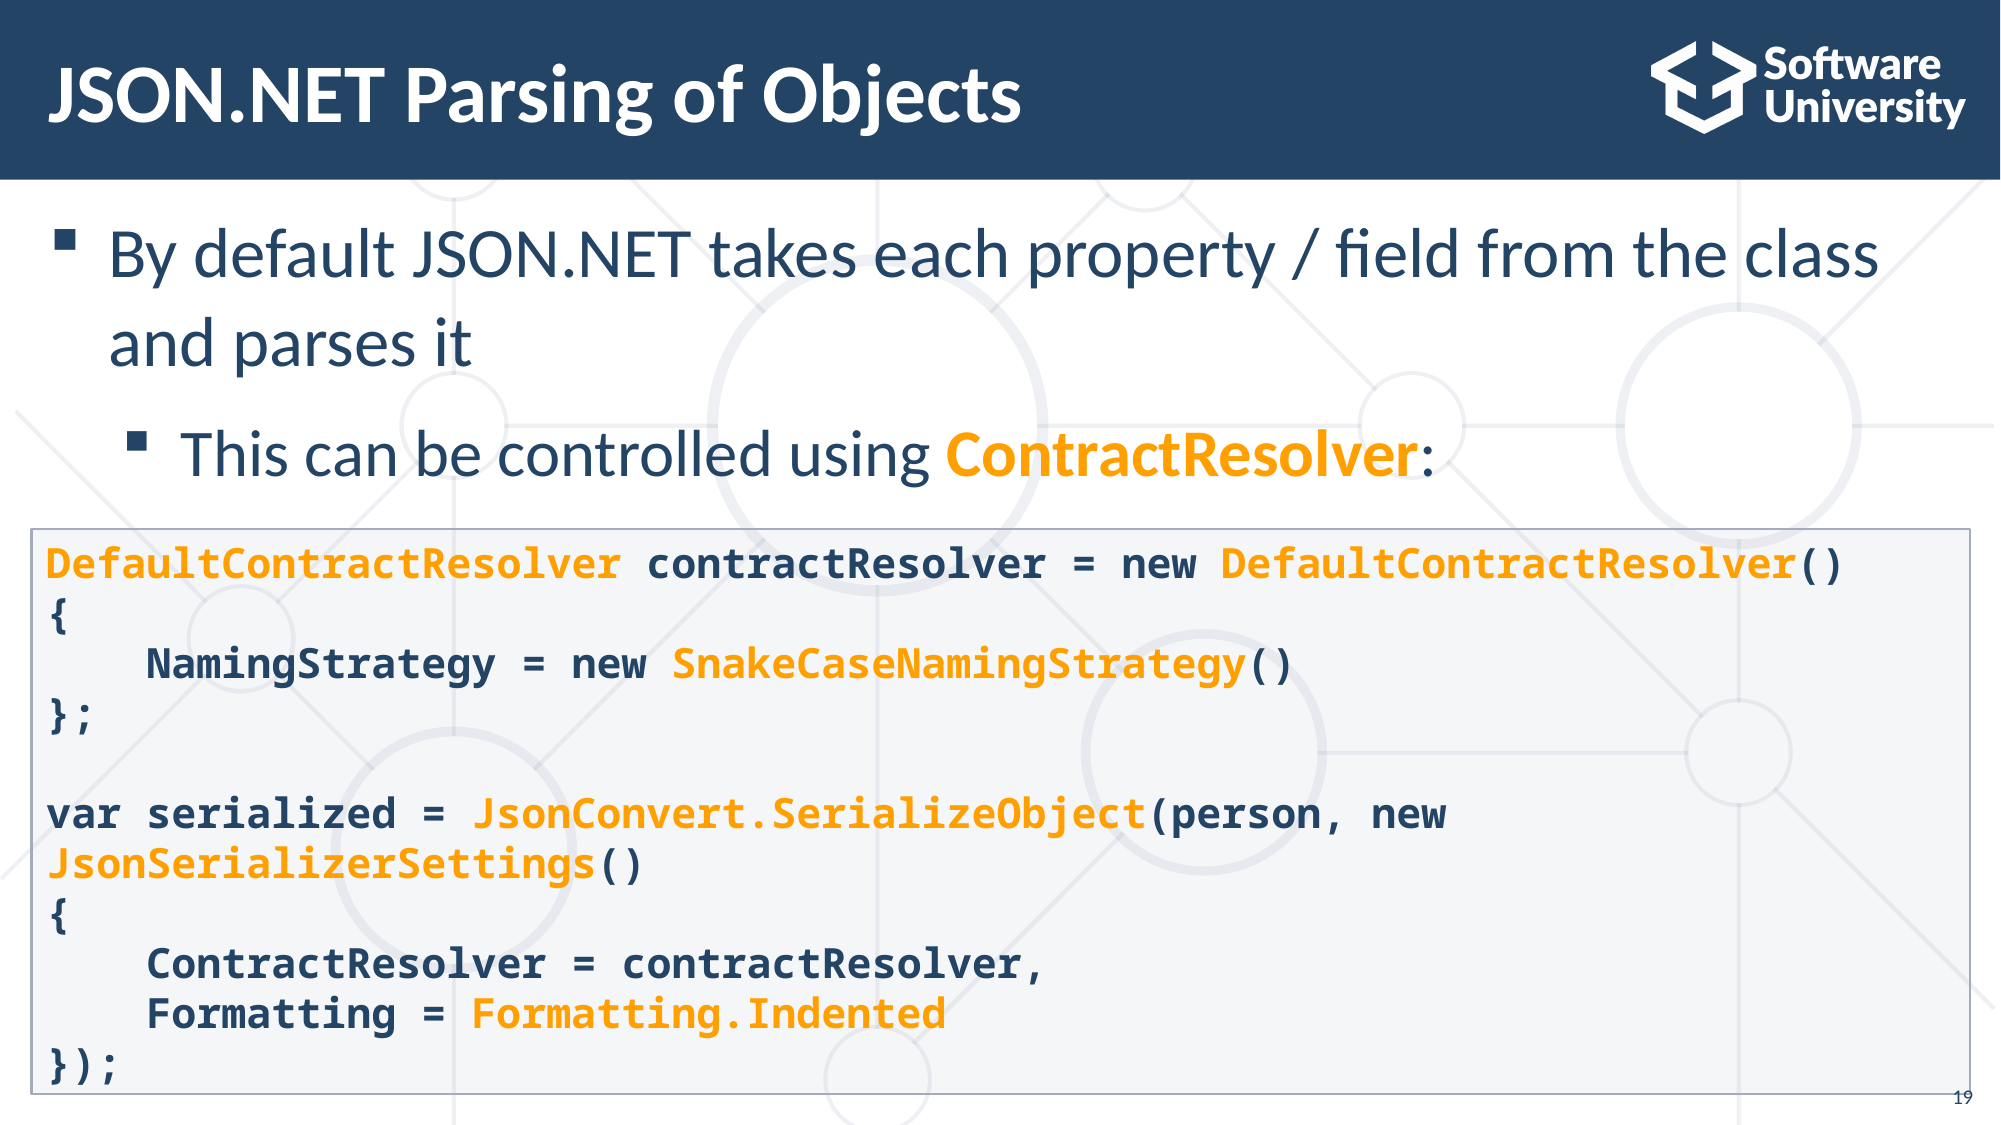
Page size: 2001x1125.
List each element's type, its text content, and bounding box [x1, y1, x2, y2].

picture [1651, 41, 1966, 134]
slide_number 19 [1927, 1067, 1989, 1117]
list By default JSON.NET takes each property / field from the class and parses it This can be controlled using ContractResolver: [31, 1095, 1927, 1104]
title JSON.NET Parsing of Objects [31, 16, 1625, 162]
text_box DefaultContractResolver contractResolver = new DefaultContractResolver() { NamingStrategy = new SnakeCaseNamingStrategy() }; var serialized = JsonConvert.SerializeObject(person, new JsonSerializerSettings() { ContractResolver = contractResolver, Formatting = Formatting.Indented }); [31, 529, 1970, 1095]
list By default JSON.NET takes each property / field from the class and parses it This can be controlled using ContractResolver: [31, 196, 1970, 529]
